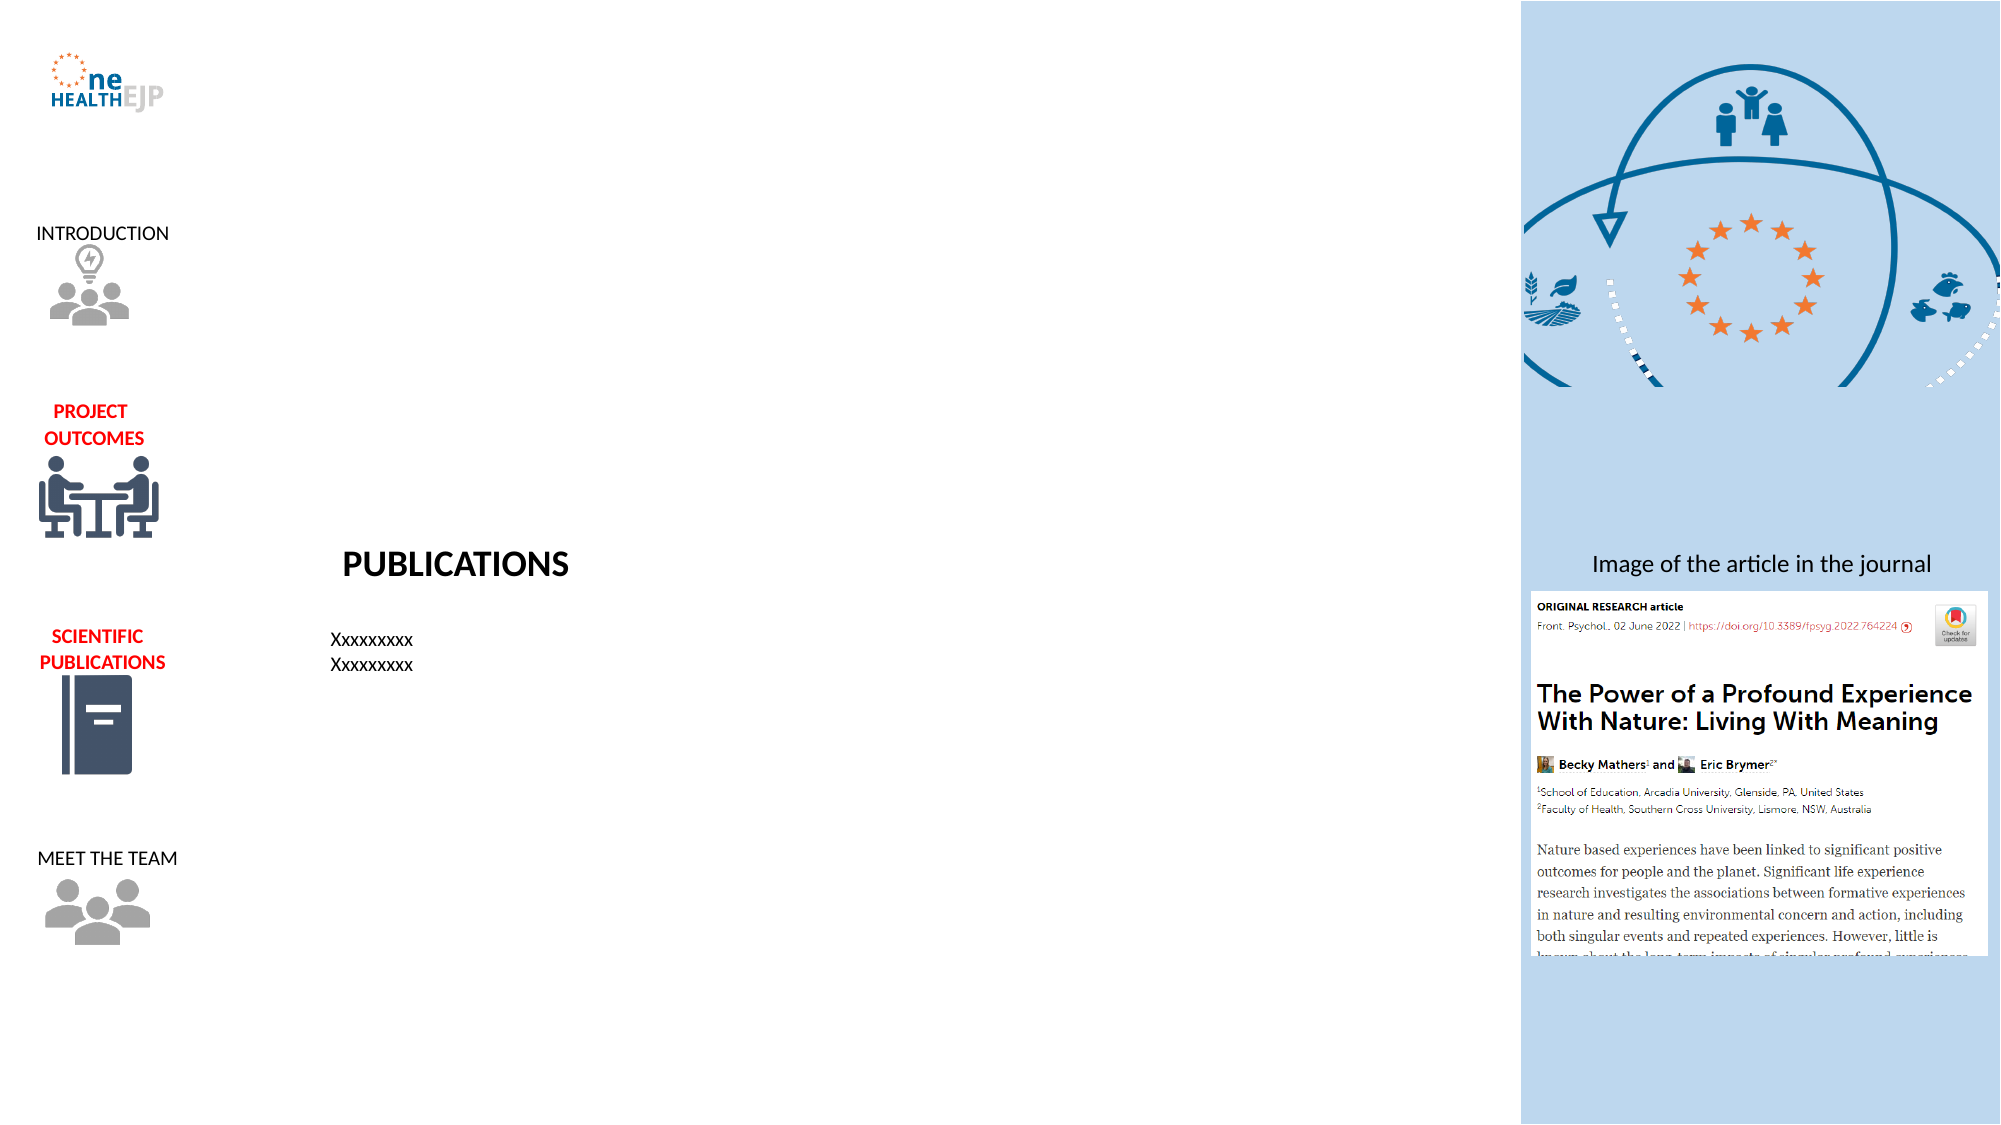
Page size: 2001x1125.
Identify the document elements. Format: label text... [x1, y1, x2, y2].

text_box Image of the article in the journal [1519, 0, 2000, 1125]
picture [1767, 64, 2000, 262]
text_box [51, 52, 164, 113]
picture [1625, 71, 1878, 175]
picture [1531, 591, 1988, 956]
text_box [18, 212, 274, 972]
picture [1524, 163, 1891, 387]
text_box Xxxxxxxxx Xxxxxxxxx [315, 618, 1447, 743]
picture [1603, 219, 1616, 232]
picture [1524, 363, 1556, 387]
text_box PUBLICATIONS [327, 531, 585, 592]
picture [1848, 187, 2000, 387]
picture [1524, 64, 1734, 224]
